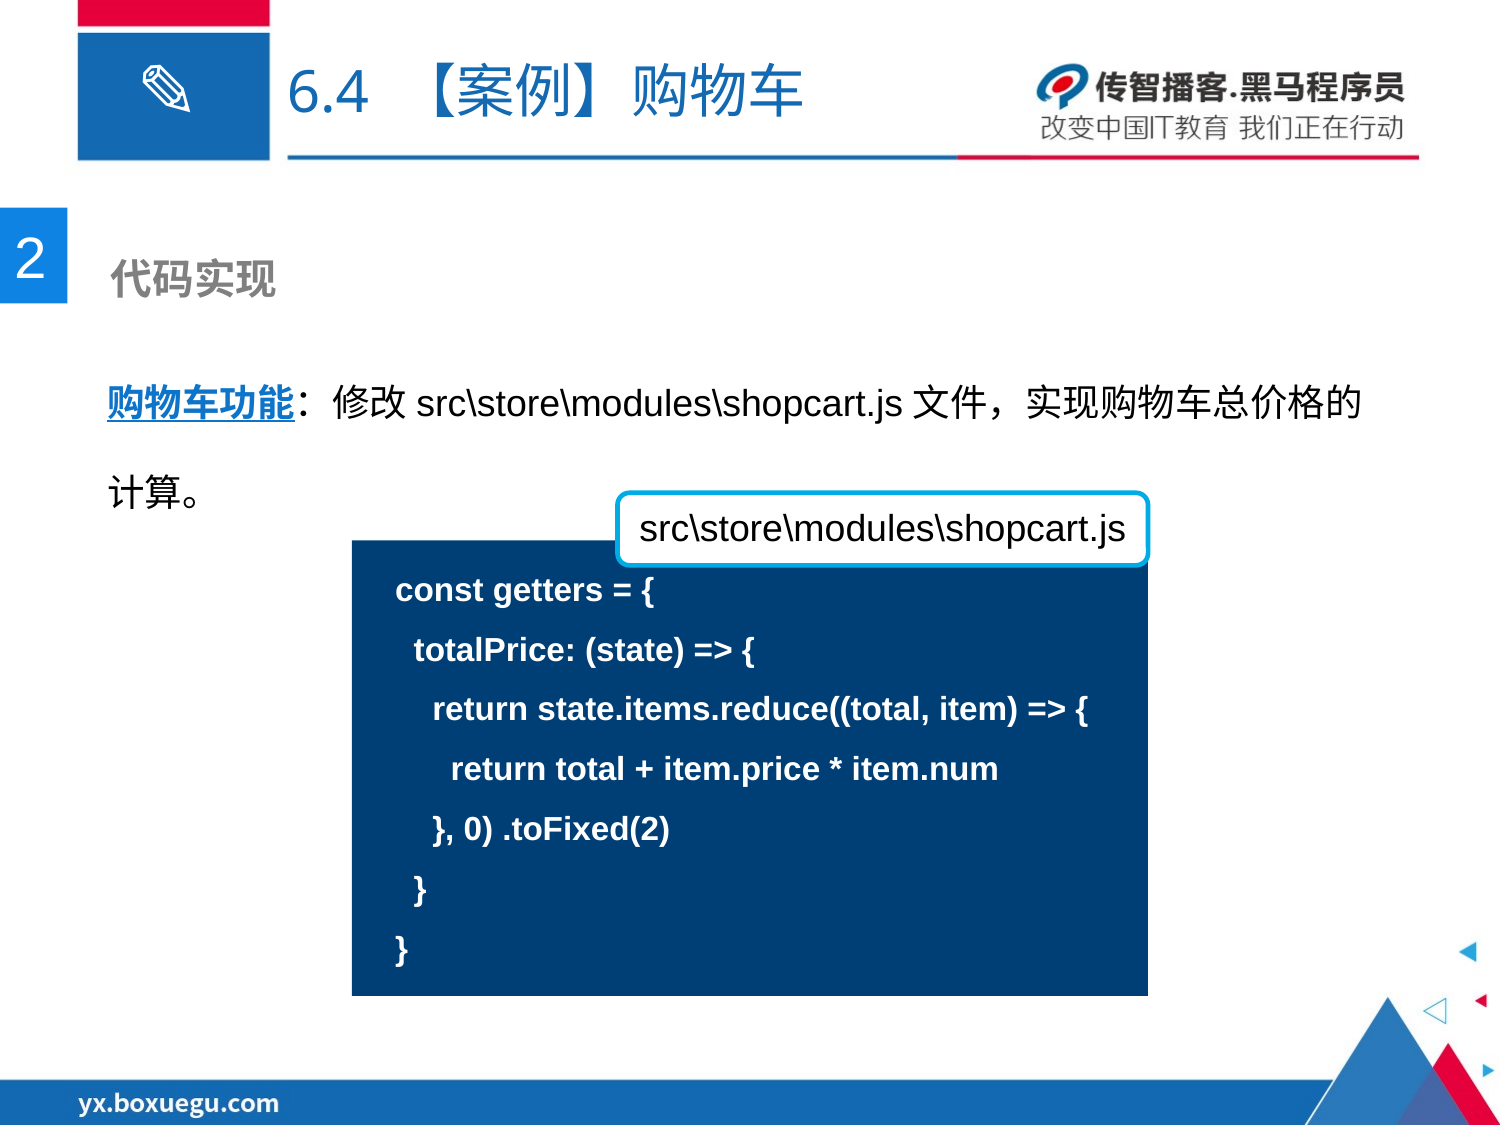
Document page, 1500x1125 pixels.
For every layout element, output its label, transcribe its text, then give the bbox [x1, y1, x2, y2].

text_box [0, 207, 68, 304]
text_box 代码实现 [70, 245, 842, 310]
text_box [351, 540, 1149, 997]
text_box 6.4 【案例】购物车 [271, 25, 1046, 153]
text_box src\store\modules\shopcart.js [617, 492, 1149, 539]
text_box 购物车功能：修改src\store\modules\shopcart.js文件，实现购物车总价格的计算。 [92, 326, 1390, 522]
picture [0, 1, 1500, 1125]
